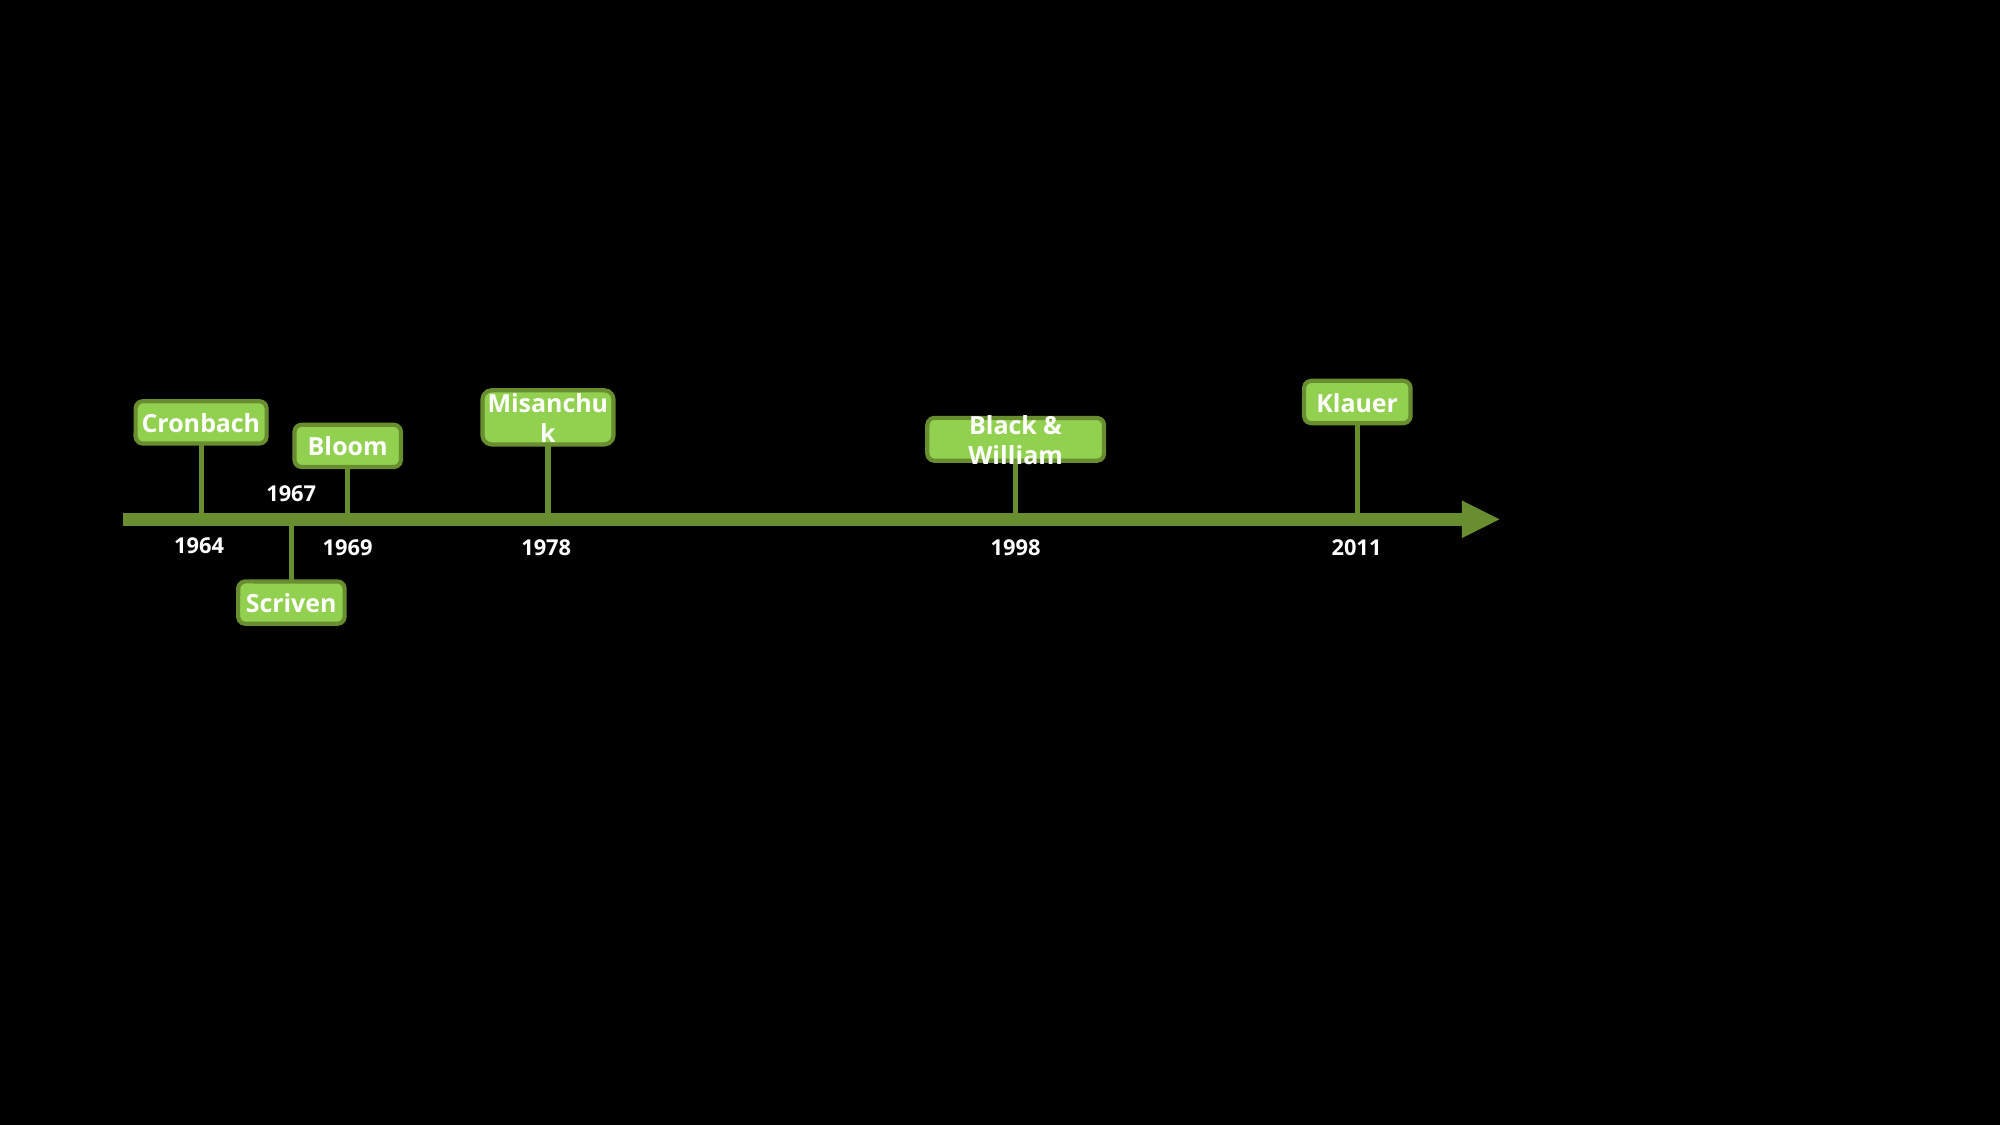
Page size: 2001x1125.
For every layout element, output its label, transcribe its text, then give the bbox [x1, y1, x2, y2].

text_box Scriven [236, 579, 347, 626]
text_box 1964 [156, 531, 243, 559]
text_box Bloom [292, 422, 404, 470]
text_box Misanchuk [480, 388, 616, 447]
text_box Cronbach [133, 399, 269, 446]
text_box 1967 [248, 479, 335, 506]
text_box 1978 [503, 533, 590, 560]
text_box 1998 [972, 533, 1059, 560]
text_box Klauer [1301, 378, 1413, 426]
text_box 1969 [304, 533, 391, 560]
text_box 2011 [1313, 533, 1400, 560]
text_box Black & William [925, 415, 1107, 463]
